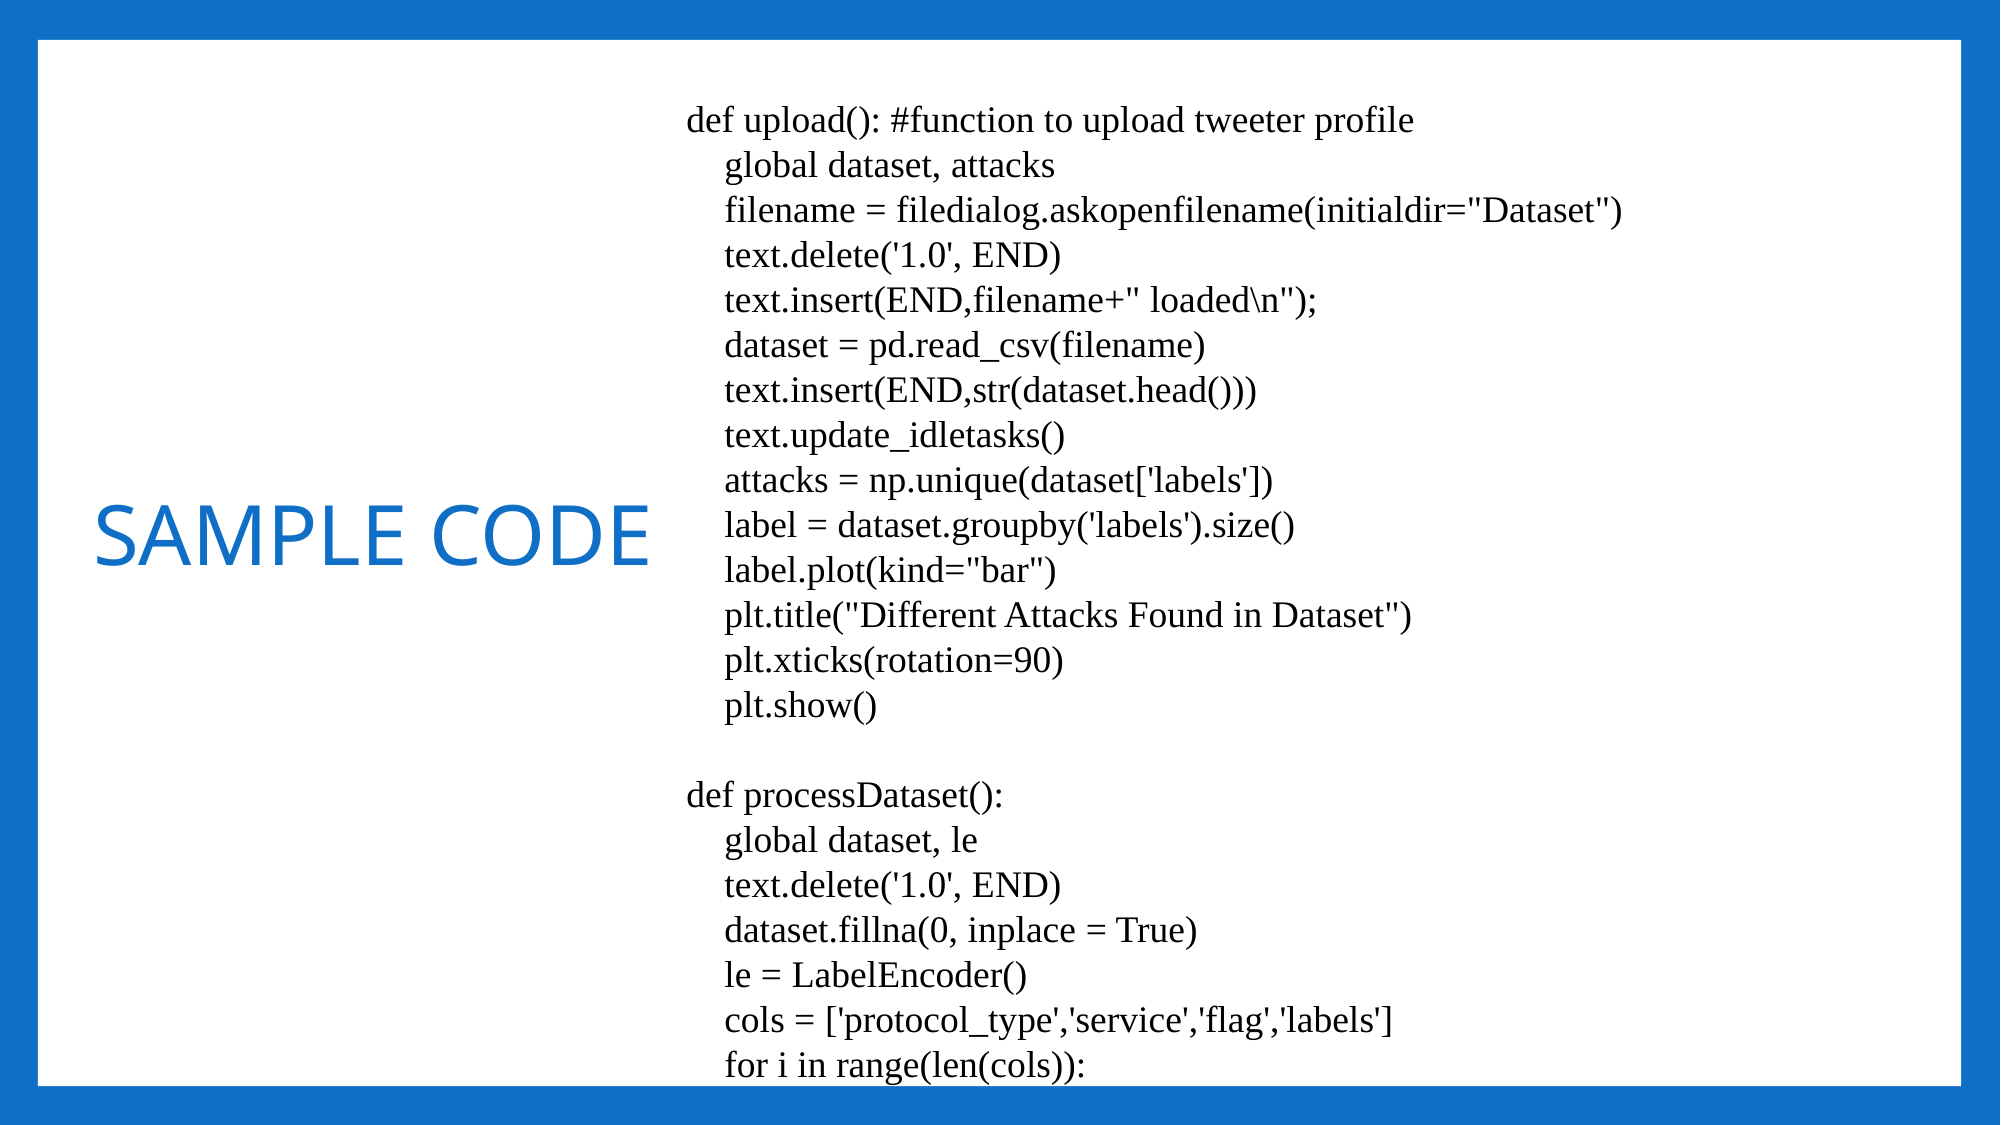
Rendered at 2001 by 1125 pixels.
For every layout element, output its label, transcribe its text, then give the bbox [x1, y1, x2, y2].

text_box SAMPLE CODE [78, 475, 1015, 612]
text_box def upload(): #function to upload tweeter profile global dataset, attacks filename = filedialog.askopenfilename(initialdir="Dataset") text.delete('1.0', END) text.insert(END,filename+" loaded\n"); dataset = pd.read_csv(filename) text.insert(END,str(dataset.head())) text.update_idletasks() attacks = np.unique(dataset['labels']) label = dataset.groupby('labels').size() label.plot(kind="bar") plt.title("Different Attacks Found in Dataset") plt.xticks(rotation=90) plt.show() def processDataset(): global dataset, le text.delete('1.0', END) dataset.fillna(0, inplace = True) le = LabelEncoder() cols = ['protocol_type','service','flag','labels'] for i in range(len(cols)): [671, 87, 2000, 1093]
